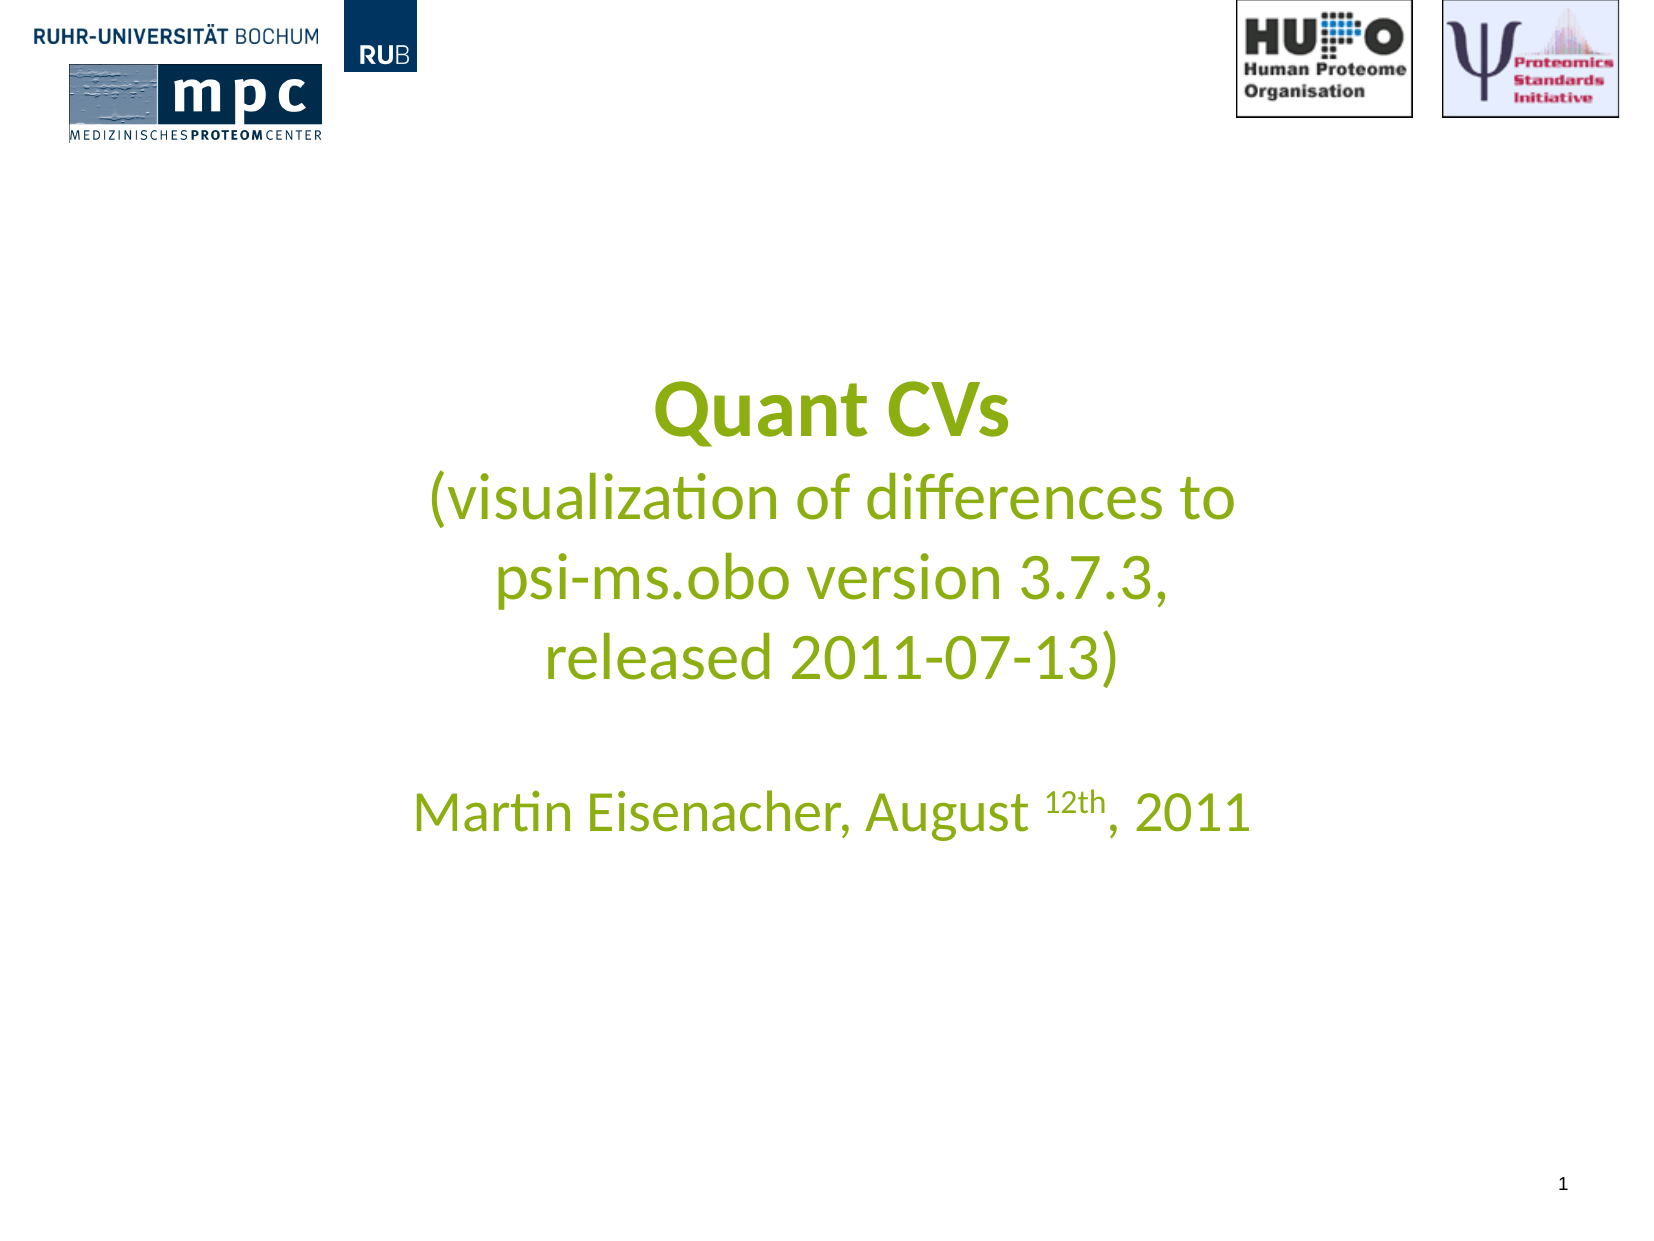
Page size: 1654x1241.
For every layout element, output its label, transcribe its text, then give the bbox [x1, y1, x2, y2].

picture [69, 64, 322, 143]
picture [1442, 0, 1620, 118]
title Quant CVs (visualization of differences to psi-ms.obo version 3.7.3, released 2011-07-13) Martin Eisenacher, August 12th, 2011 [258, 345, 1407, 834]
picture [1236, 0, 1413, 118]
picture [344, 0, 417, 72]
picture [34, 24, 318, 44]
